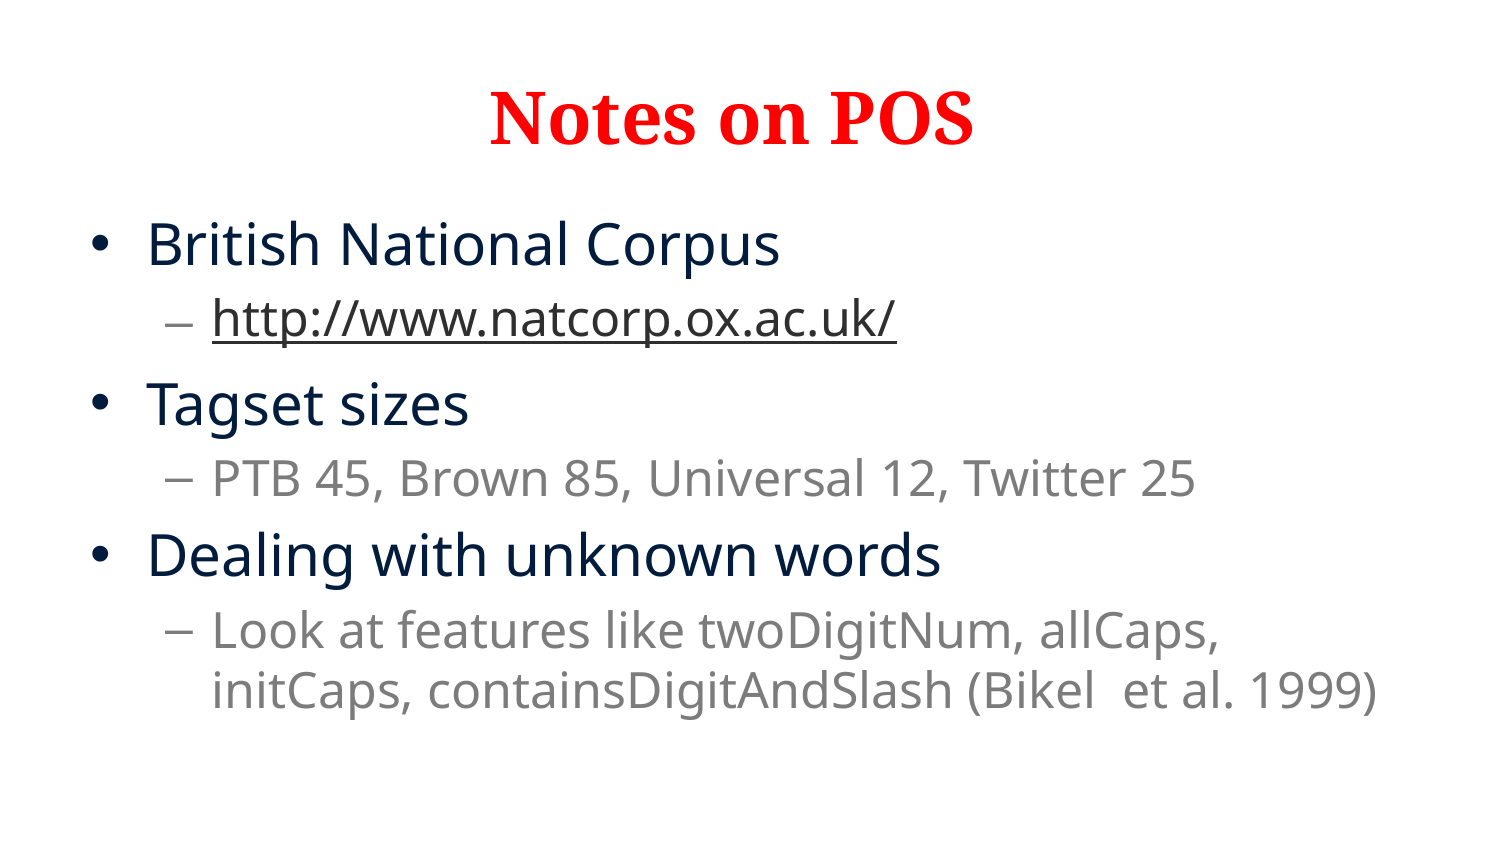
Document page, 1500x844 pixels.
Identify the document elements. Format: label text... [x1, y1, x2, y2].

title Notes on POS [41, 64, 1425, 180]
list British National Corpus http://www.natcorp.ox.ac.uk/ Tagset sizes PTB 45, Brown 85, Universal 12, Twitter 25 Dealing with unknown words Look at features like twoDigitNum, allCaps, initCaps, containsDigitAndSlash (Bikel et al. 1999) [75, 199, 1425, 771]
